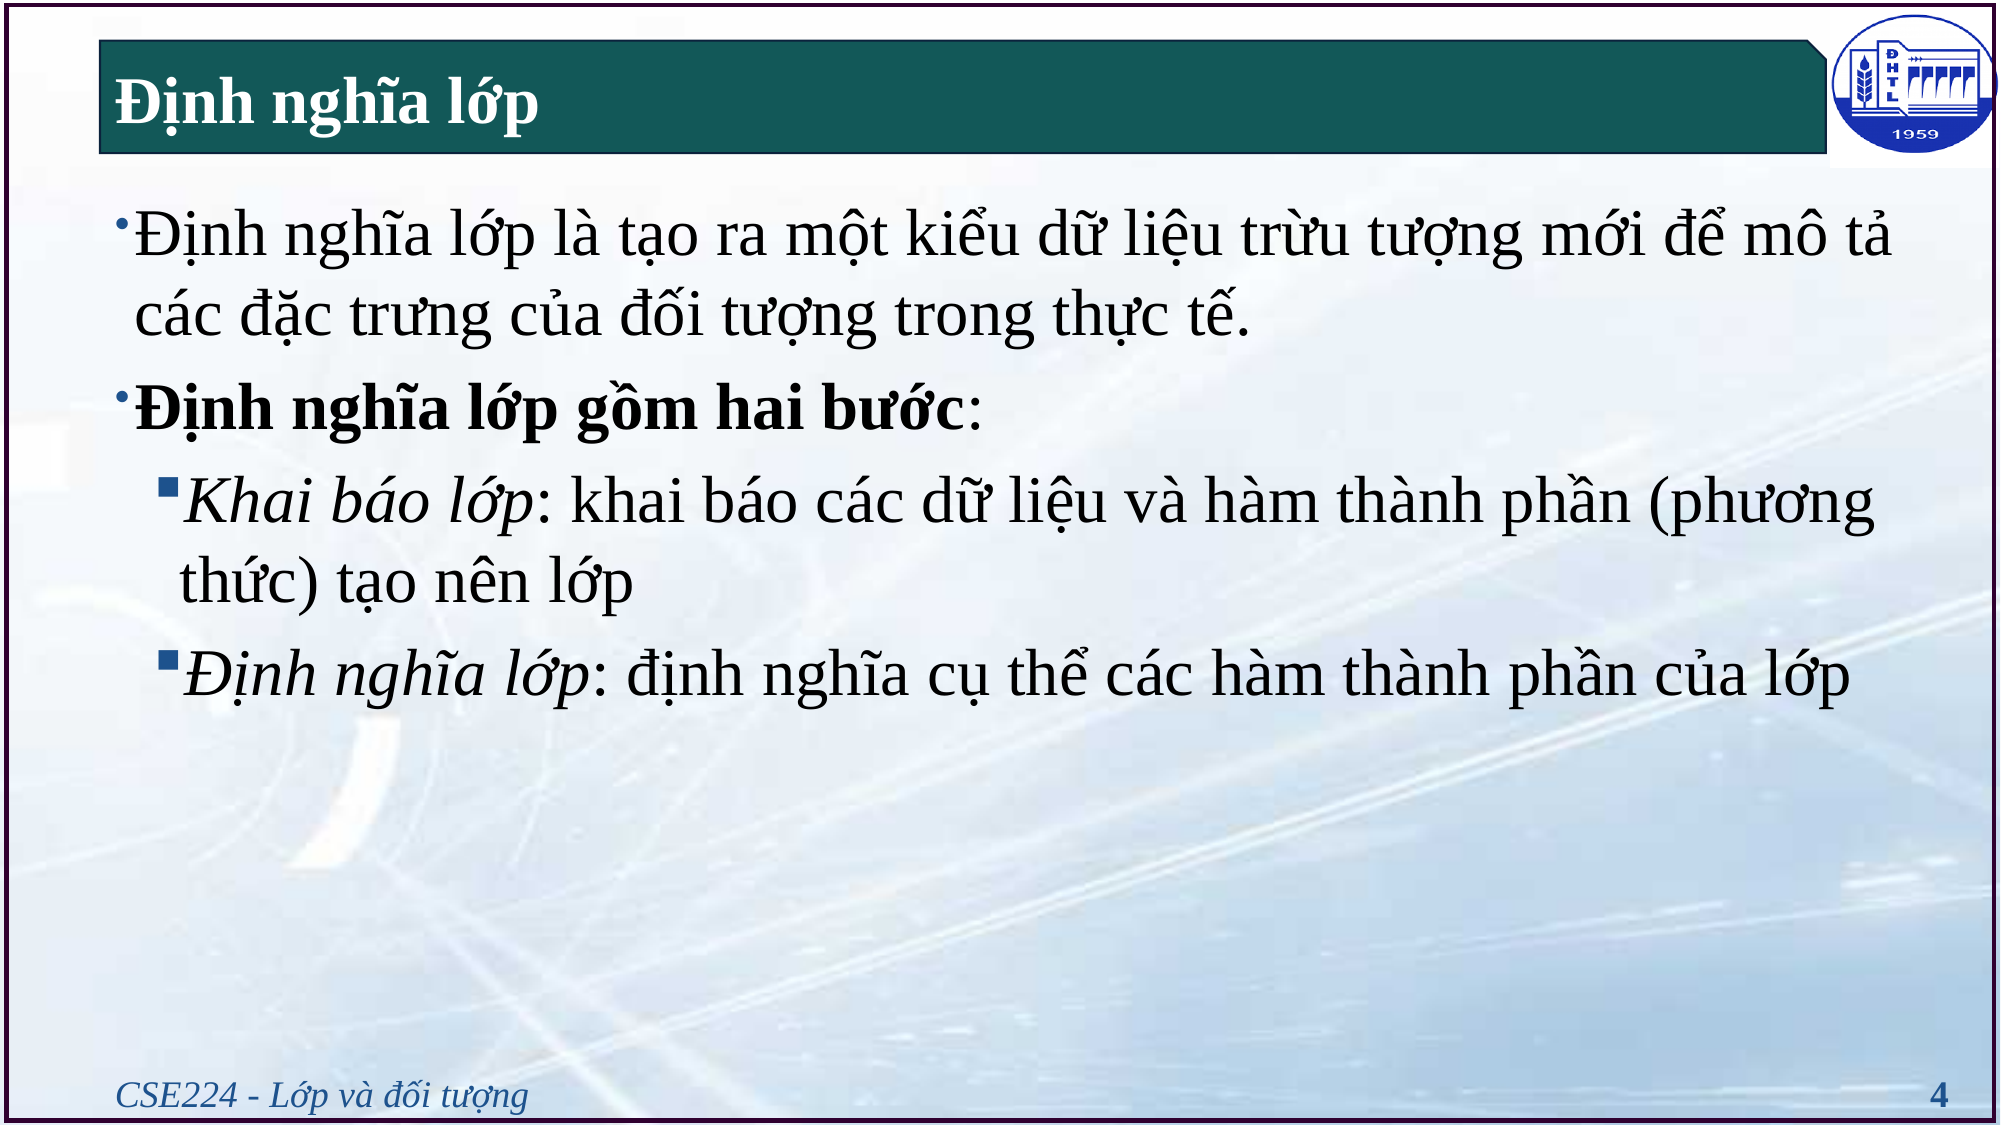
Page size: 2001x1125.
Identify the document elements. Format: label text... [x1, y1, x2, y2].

picture [0, 0, 2001, 1125]
title Định nghĩa lớp [99, 50, 1817, 144]
slide_number 4 [1497, 1062, 1964, 1116]
footer CSE224 - Lớp và đối tượng [99, 1062, 734, 1116]
list Định nghĩa lớp là tạo ra một kiểu dữ liệu trừu tượng mới để mô tả các đặc trưng của đối tượng trong thực tế. Định nghĩa lớp gồm hai bước: Khai báo lớp: khai báo các dữ liệu và hàm thành phần (phương thức) tạo nên lớp Định nghĩa lớp: định nghĩa cụ thể các hàm thành phần của lớp [99, 181, 1964, 1025]
